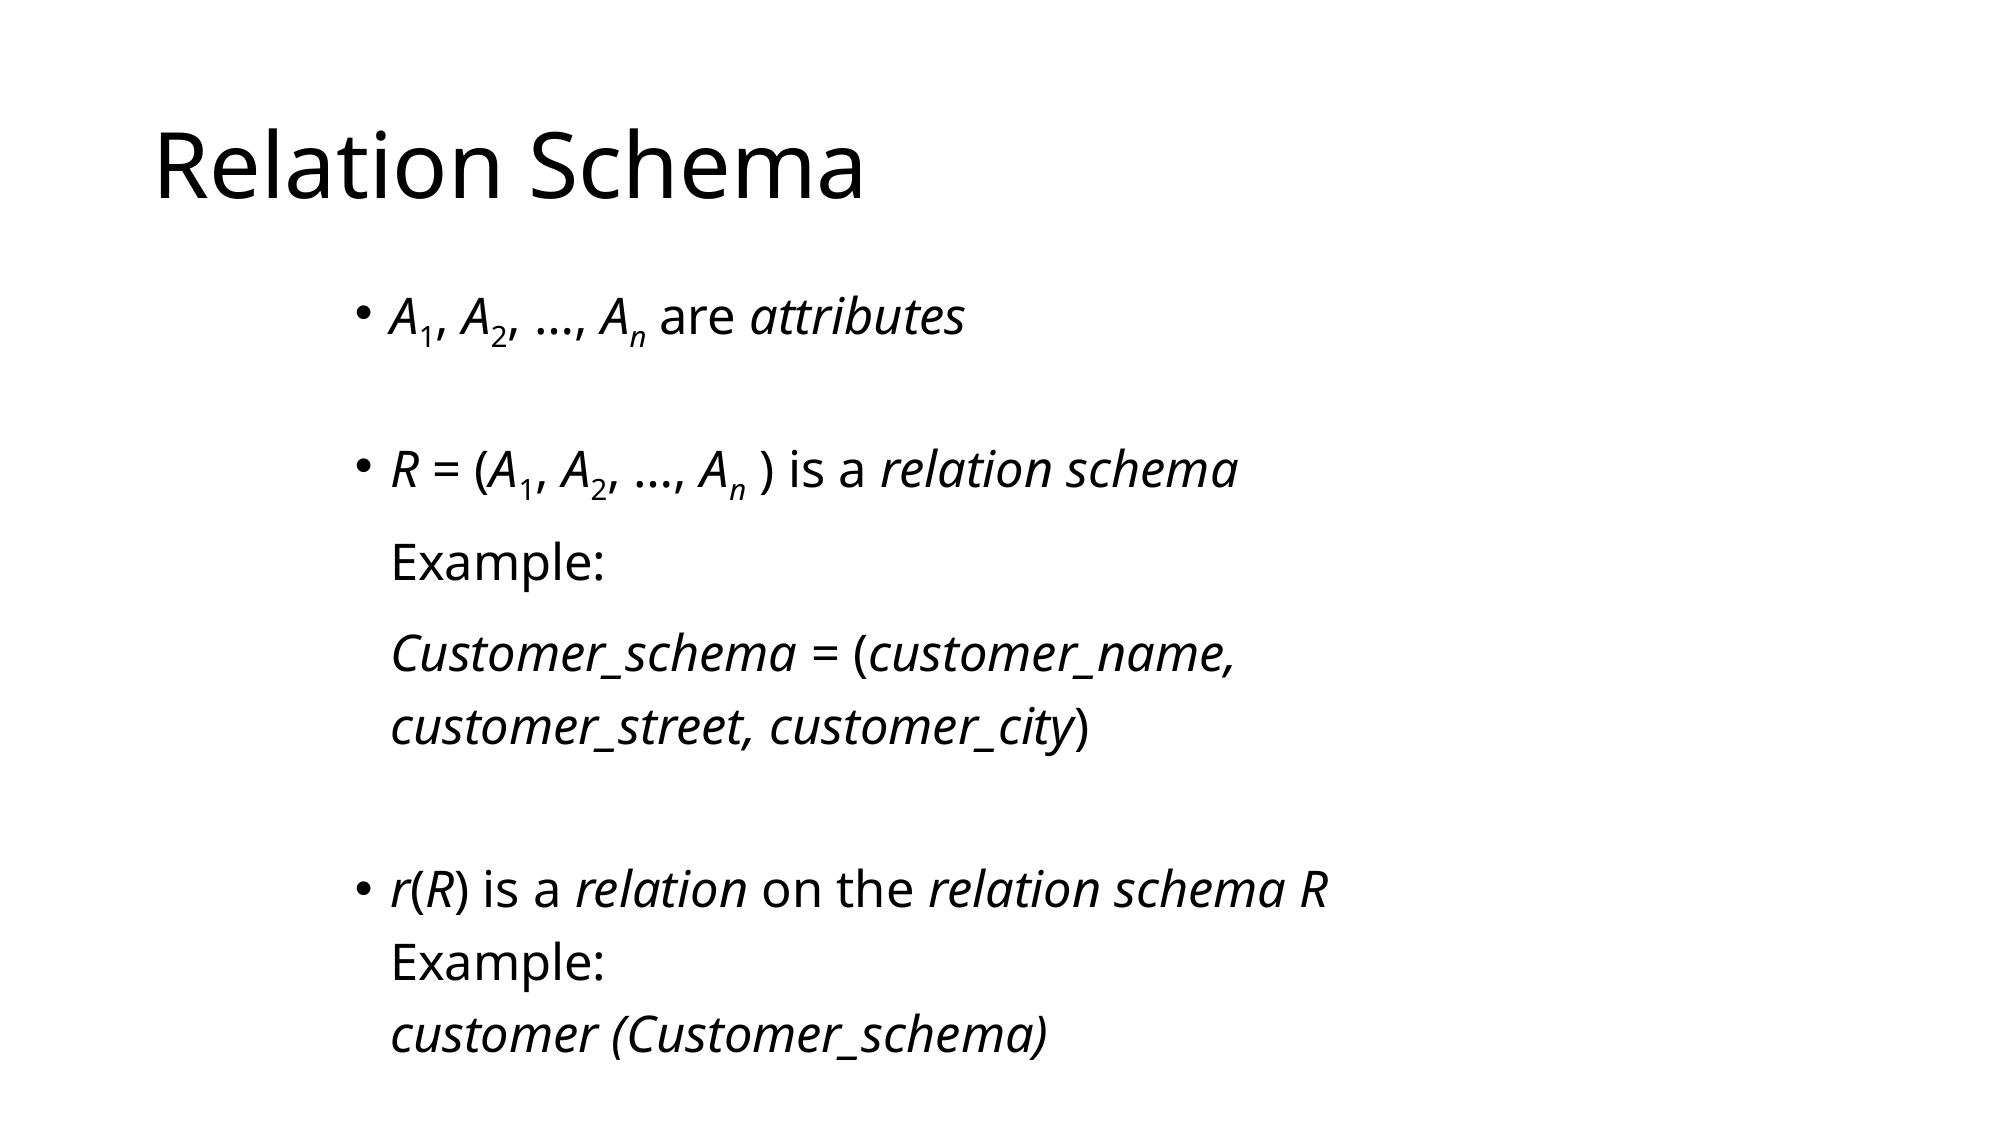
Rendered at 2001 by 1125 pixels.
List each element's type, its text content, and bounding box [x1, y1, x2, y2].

title Relation Schema [137, 59, 1863, 278]
list A1, A2, …, An are attributes R = (A1, A2, …, An ) is a relation schema Example: Customer_schema = (customer_name, customer_street, customer_city) r(R) is a relation on the relation schema R Example: customer (Customer_schema) [340, 277, 1628, 1078]
